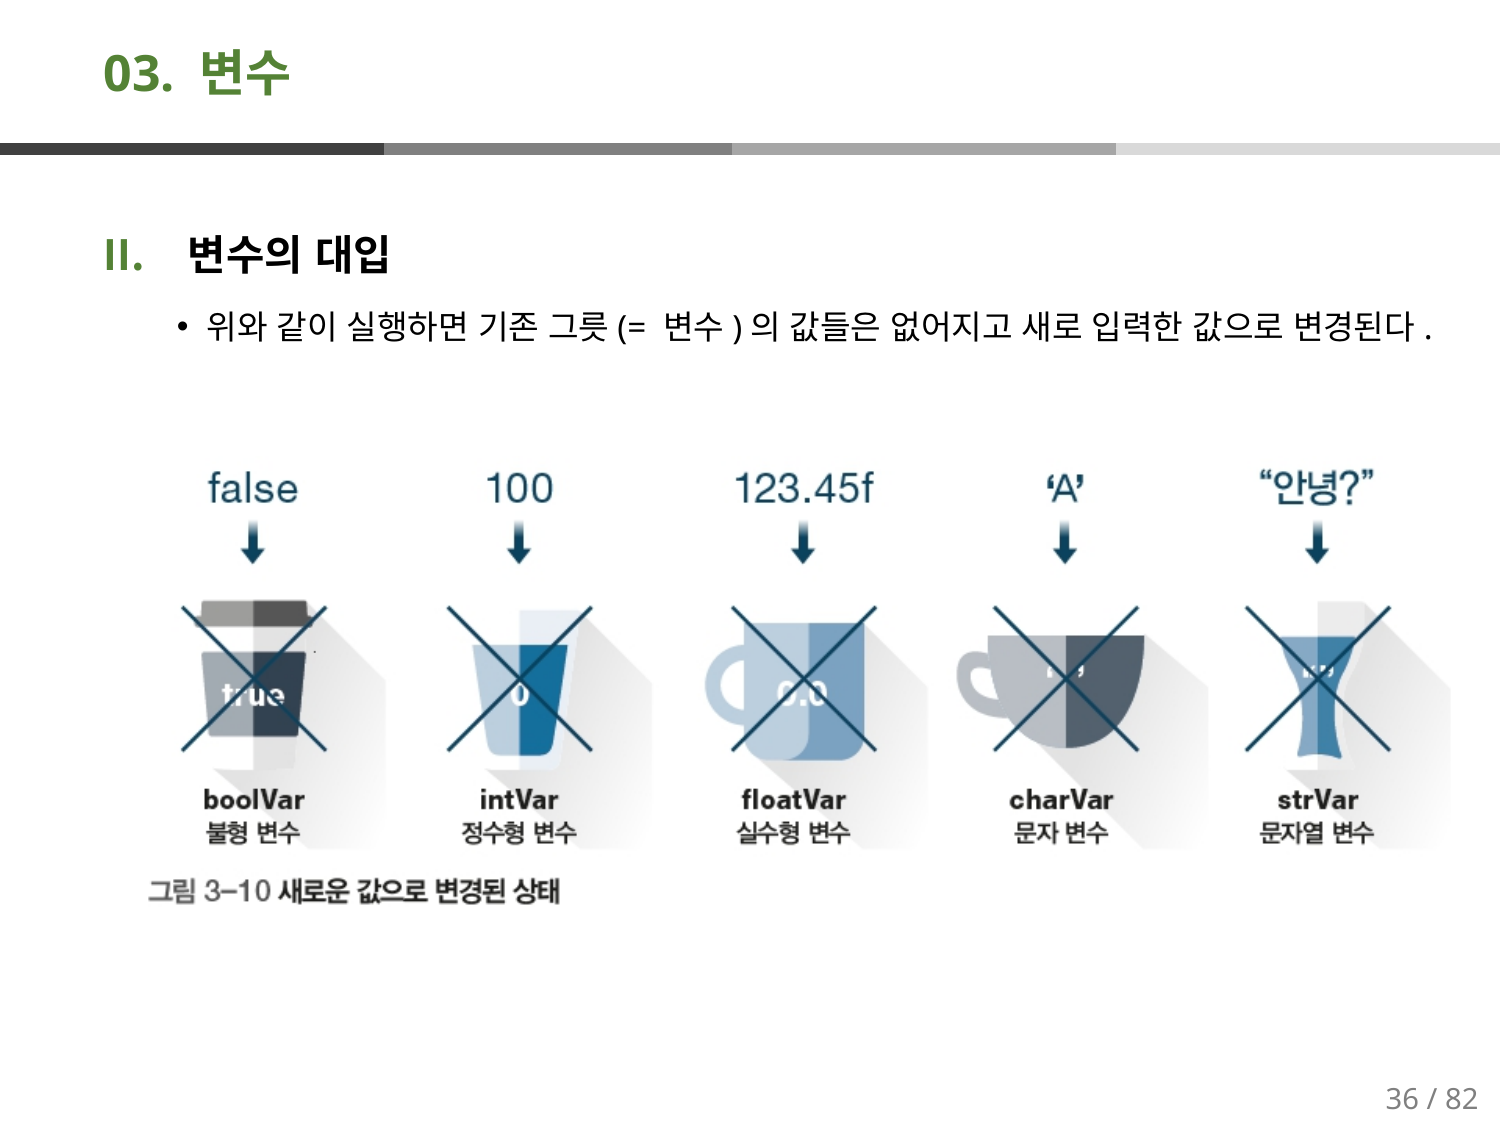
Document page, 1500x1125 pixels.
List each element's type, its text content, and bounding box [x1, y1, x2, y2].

picture [147, 456, 1454, 911]
list 변수의 대입 위와 같이 실행하면 기존 그릇(= 변수)의 값들은 없어지고 새로 입력한 값으로 변경된다. [88, 196, 1471, 1125]
title 03. 변수 [88, 30, 1400, 121]
